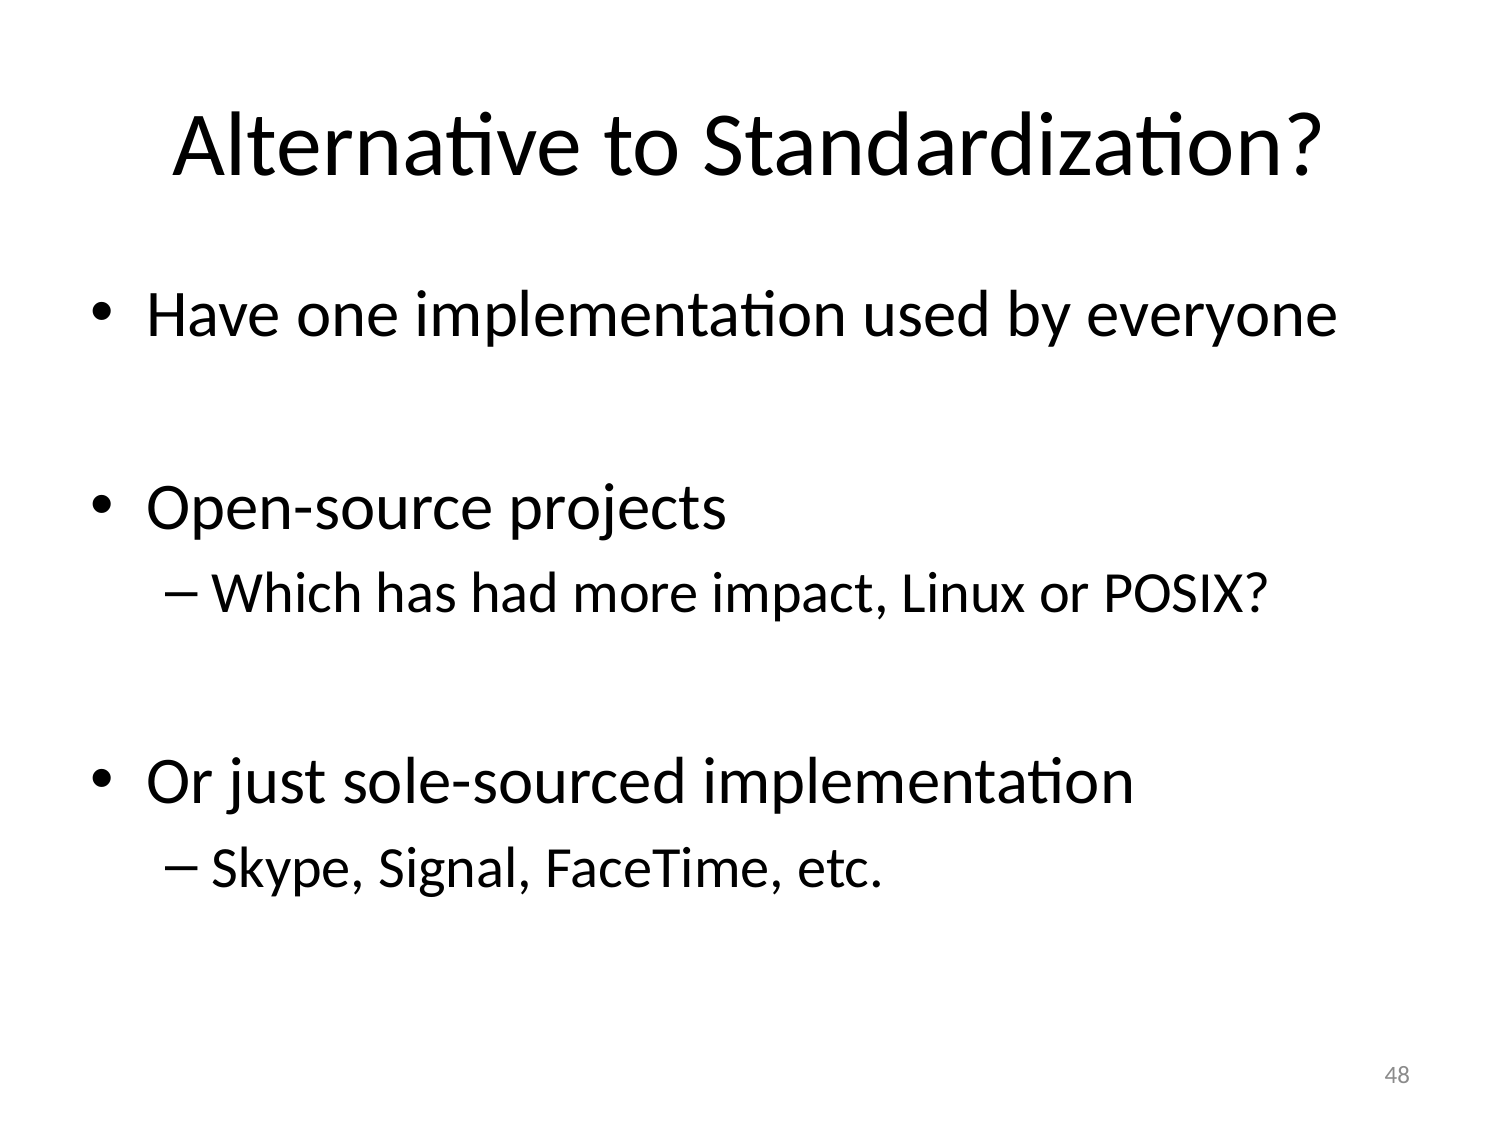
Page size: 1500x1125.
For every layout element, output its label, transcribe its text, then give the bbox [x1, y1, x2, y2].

title Alternative to Standardization? [75, 45, 1425, 233]
list Have one implementation used by everyone Open-source projects Which has had more impact, Linux or POSIX? Or just sole-sourced implementation Skype, Signal, FaceTime, etc. [75, 262, 1425, 1005]
text_box 48 [1074, 1043, 1425, 1104]
